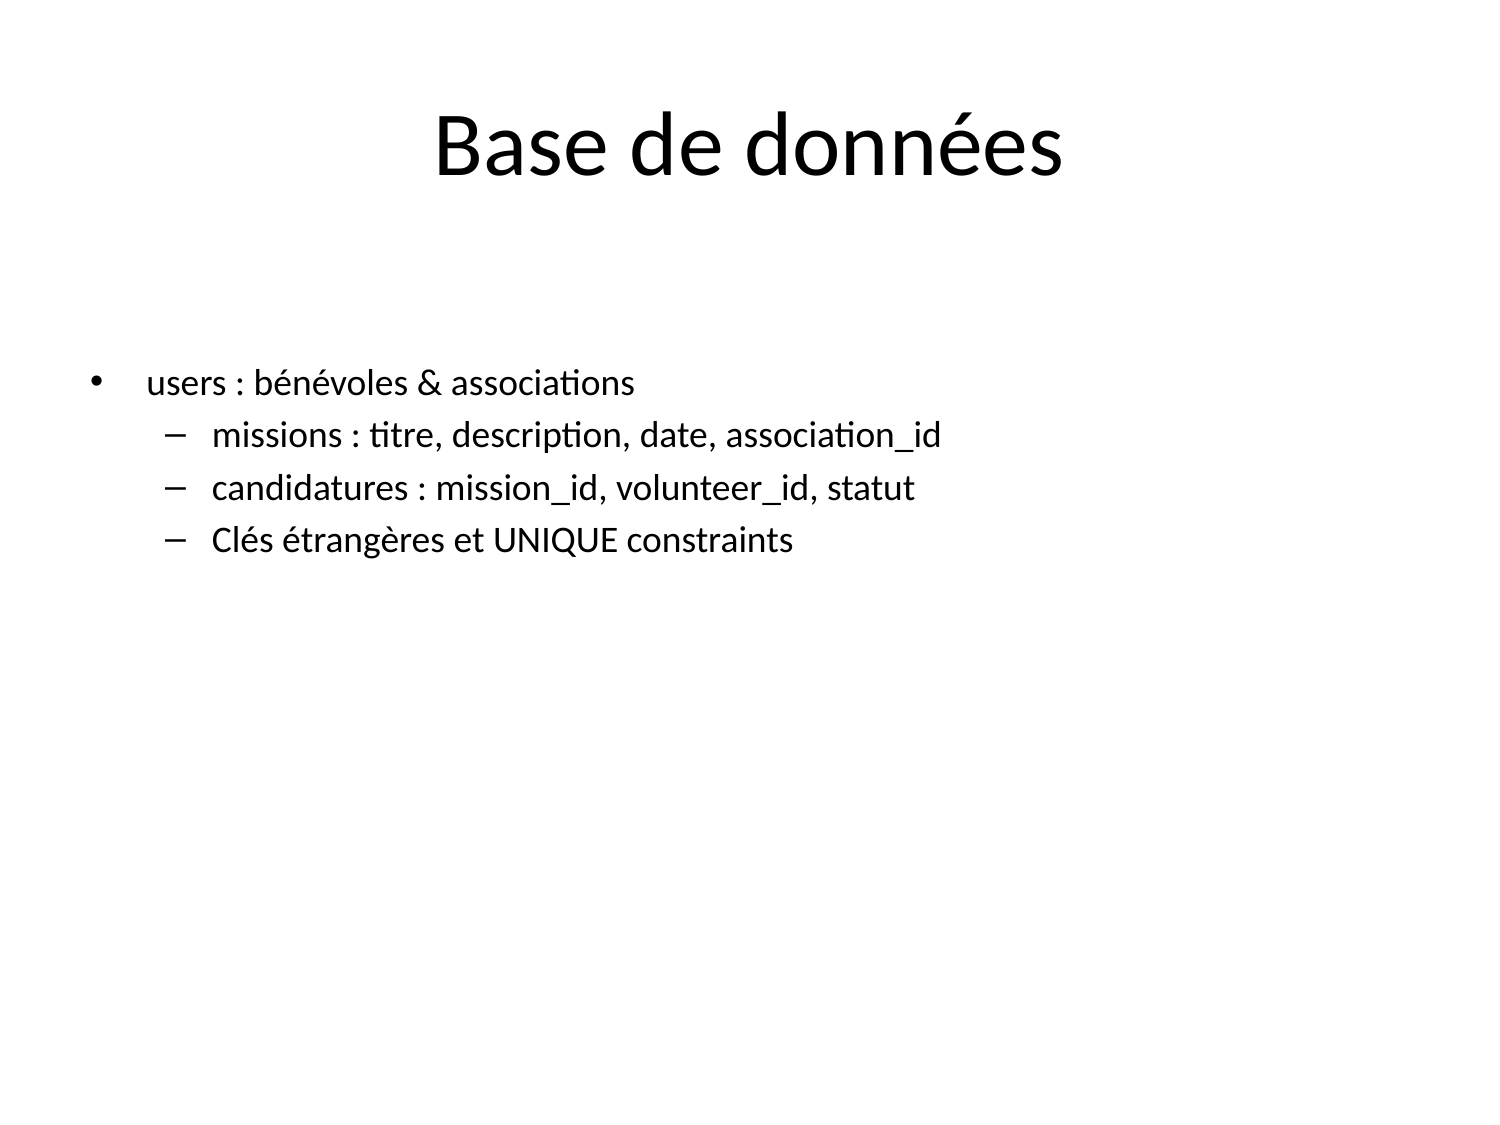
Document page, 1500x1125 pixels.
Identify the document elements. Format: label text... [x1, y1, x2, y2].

title Base de données [75, 45, 1425, 233]
list users : bénévoles & associations missions : titre, description, date, association_id candidatures : mission_id, volunteer_id, statut Clés étrangères et UNIQUE constraints [75, 262, 1425, 1005]
